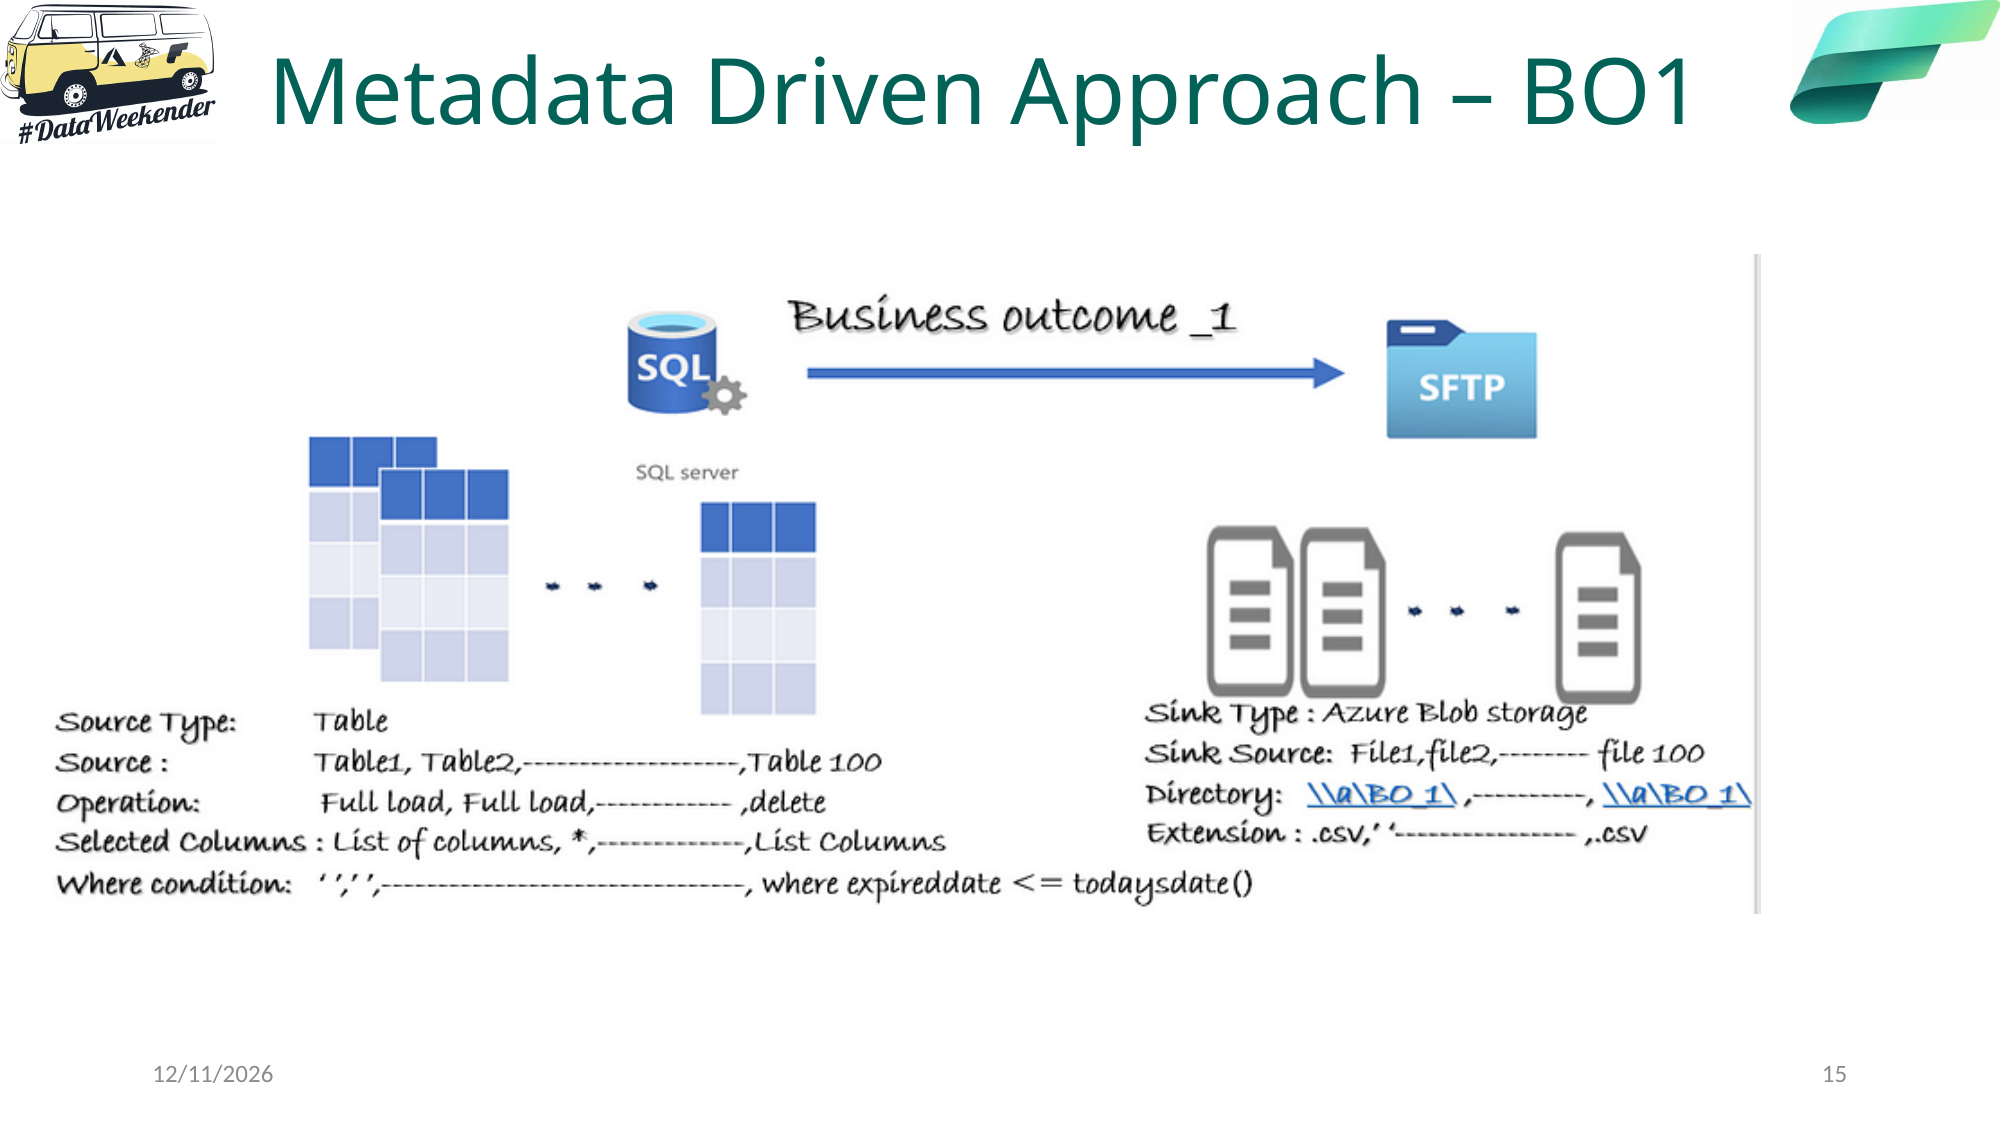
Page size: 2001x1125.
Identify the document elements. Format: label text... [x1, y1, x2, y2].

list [35, 254, 1761, 914]
slide_number 15 [1412, 1042, 1863, 1103]
text_box Metadata Driven Approach – BO1 [216, 37, 1790, 112]
picture [0, 1, 216, 144]
picture [1790, 0, 2000, 124]
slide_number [137, 1042, 588, 1103]
